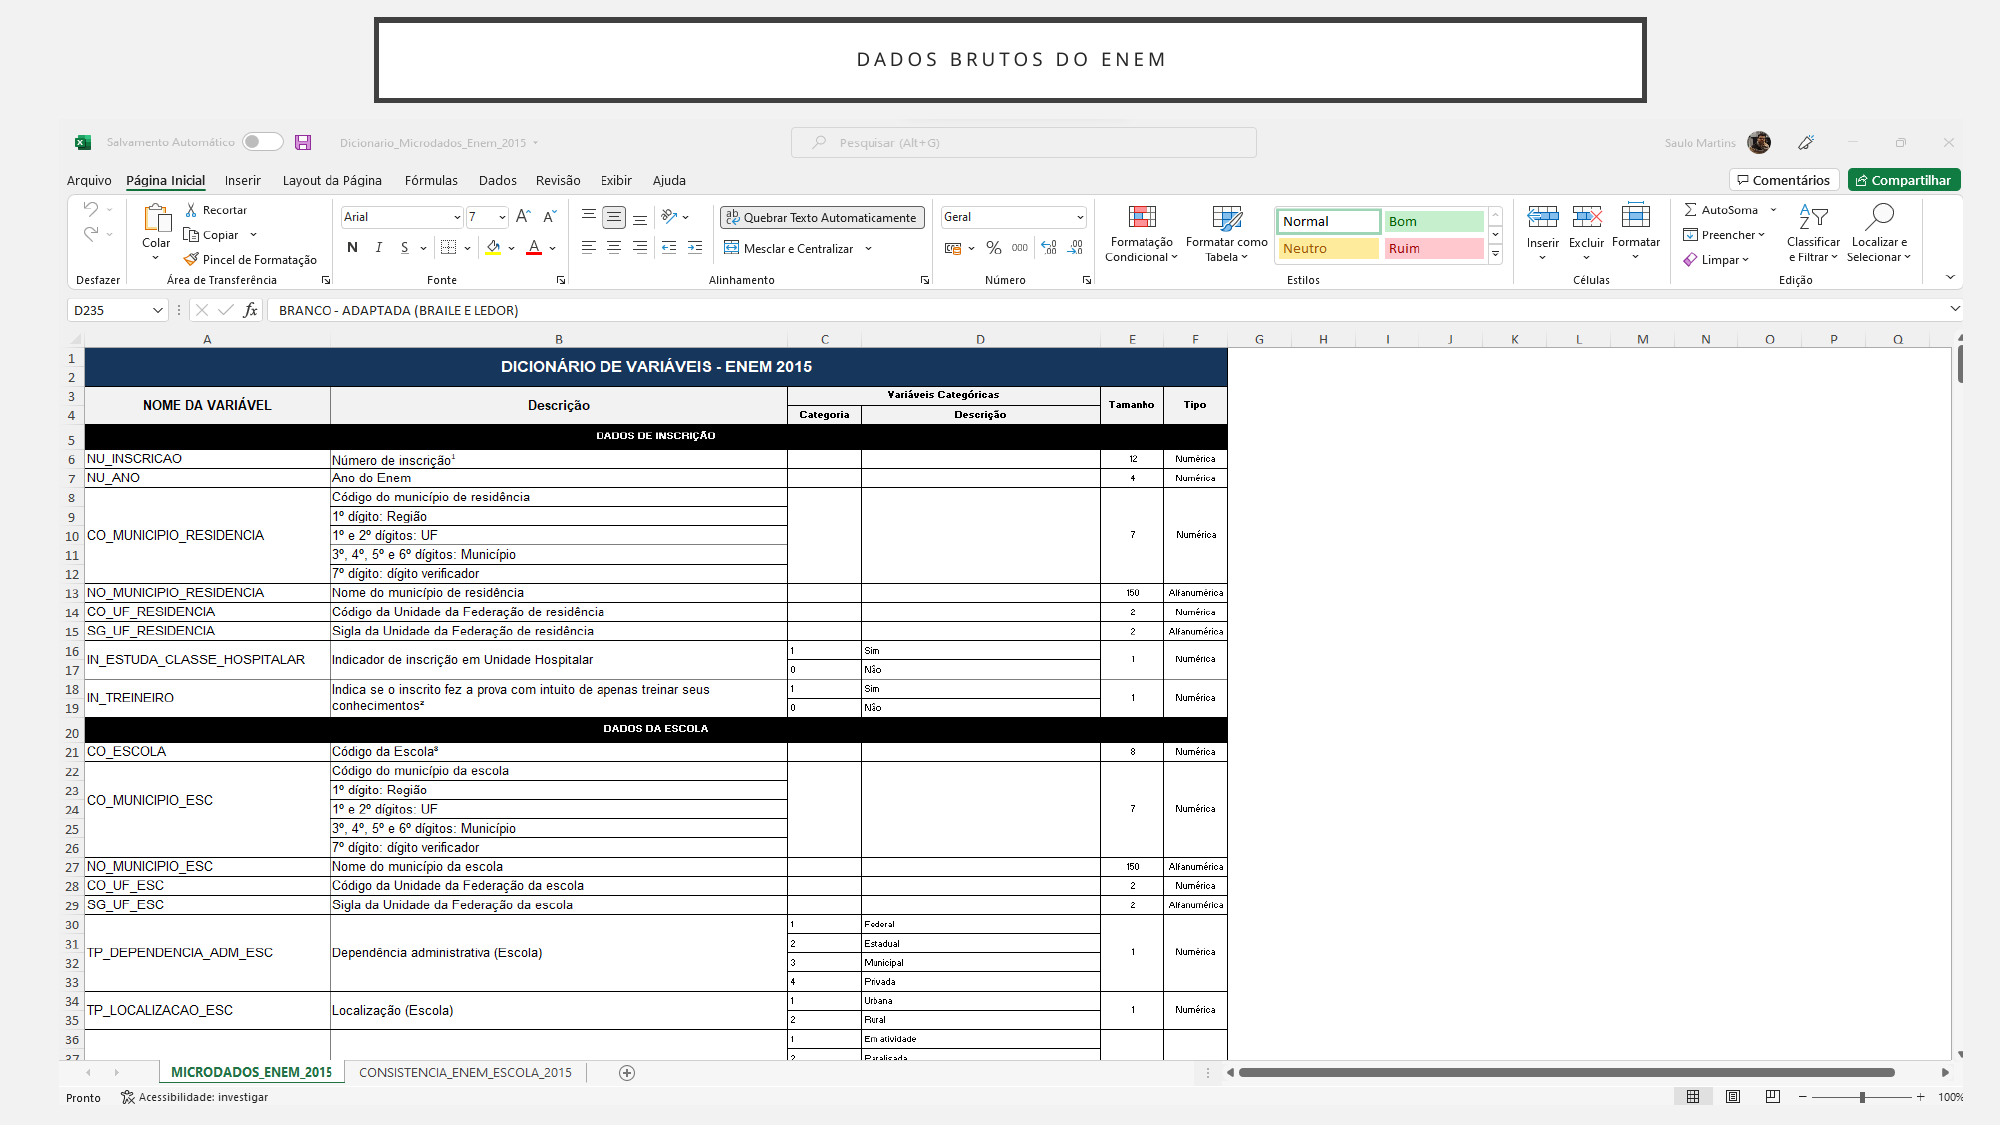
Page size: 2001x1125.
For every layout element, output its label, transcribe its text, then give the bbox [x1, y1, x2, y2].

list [59, 119, 1963, 1106]
title Dados brutos do enem [374, 17, 1647, 103]
